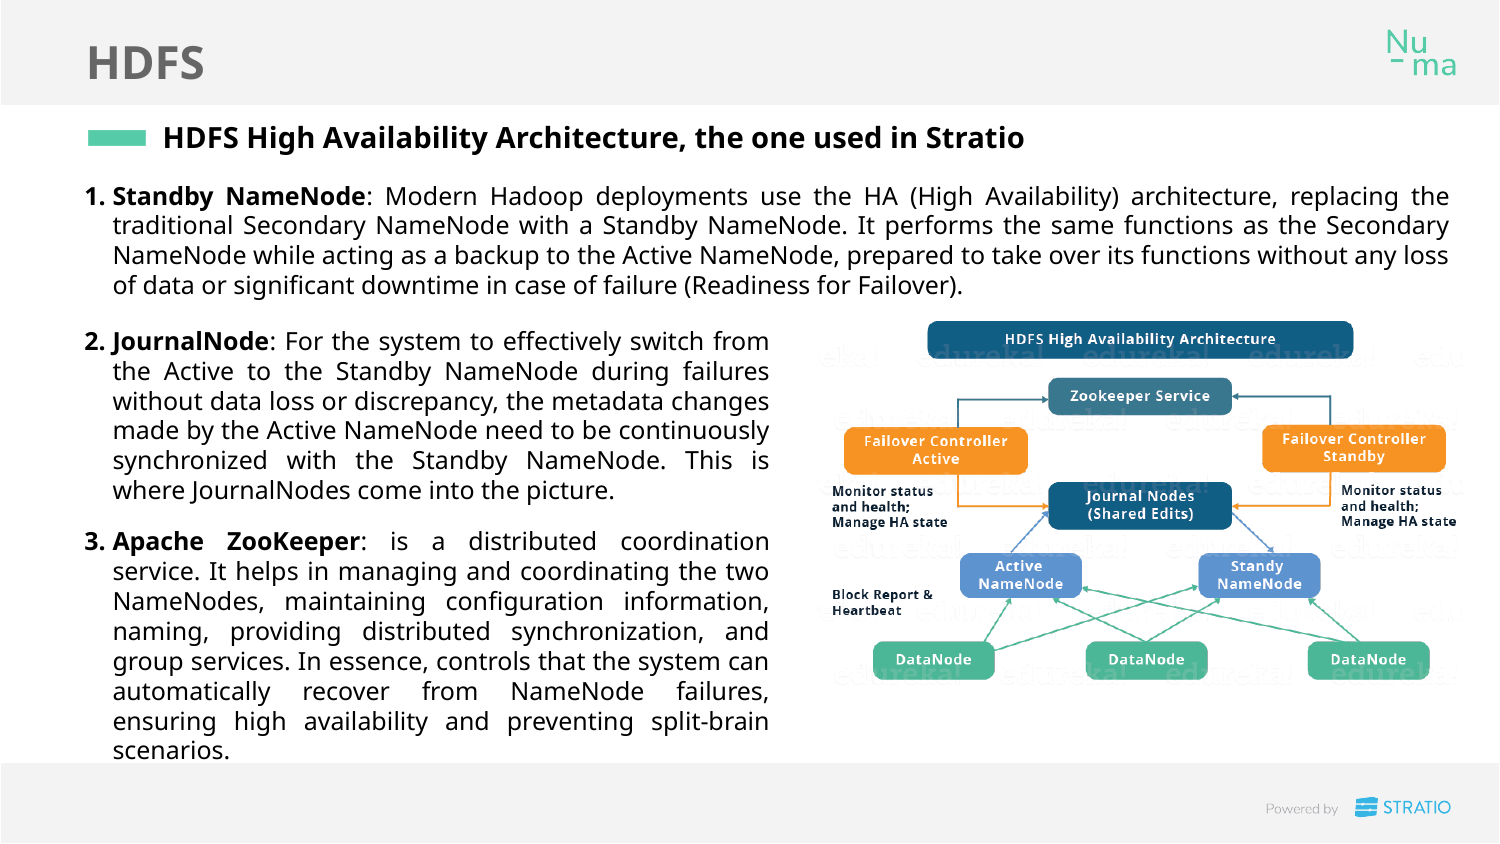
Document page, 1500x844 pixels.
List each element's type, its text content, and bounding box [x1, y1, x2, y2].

picture [816, 308, 1465, 708]
text_box JournalNode: For the system to effectively switch from the Active to the Standby NameNode during failures without data loss or discrepancy, the metadata changes made by the Active NameNode need to be continuously synchronized with the Standby NameNode. This is where JournalNodes come into the picture. Apache ZooKeeper: is a distributed coordination service. It helps in managing and coordinating the two NameNodes, maintaining configuration information, naming, providing distributed synchronization, and group services. In essence, controls that the system can automatically recover from NameNode failures, ensuring high availability and preventing split-brain scenarios. [53, 310, 786, 844]
picture [88, 130, 146, 146]
text_box HDFS [70, 10, 1220, 92]
picture [1360, 9, 1483, 96]
text_box HDFS High Availability Architecture, the one used in Stratio [147, 119, 1373, 155]
text_box Standby NameNode: Modern Hadoop deployments use the HA (High Availability) architecture, replacing the traditional Secondary NameNode with a Standby NameNode. It performs the same functions as the Secondary NameNode while acting as a backup to the Active NameNode, prepared to take over its functions without any loss of data or significant downtime in case of failure (Readiness for Failover). [53, 165, 1467, 753]
picture [1258, 770, 1459, 844]
